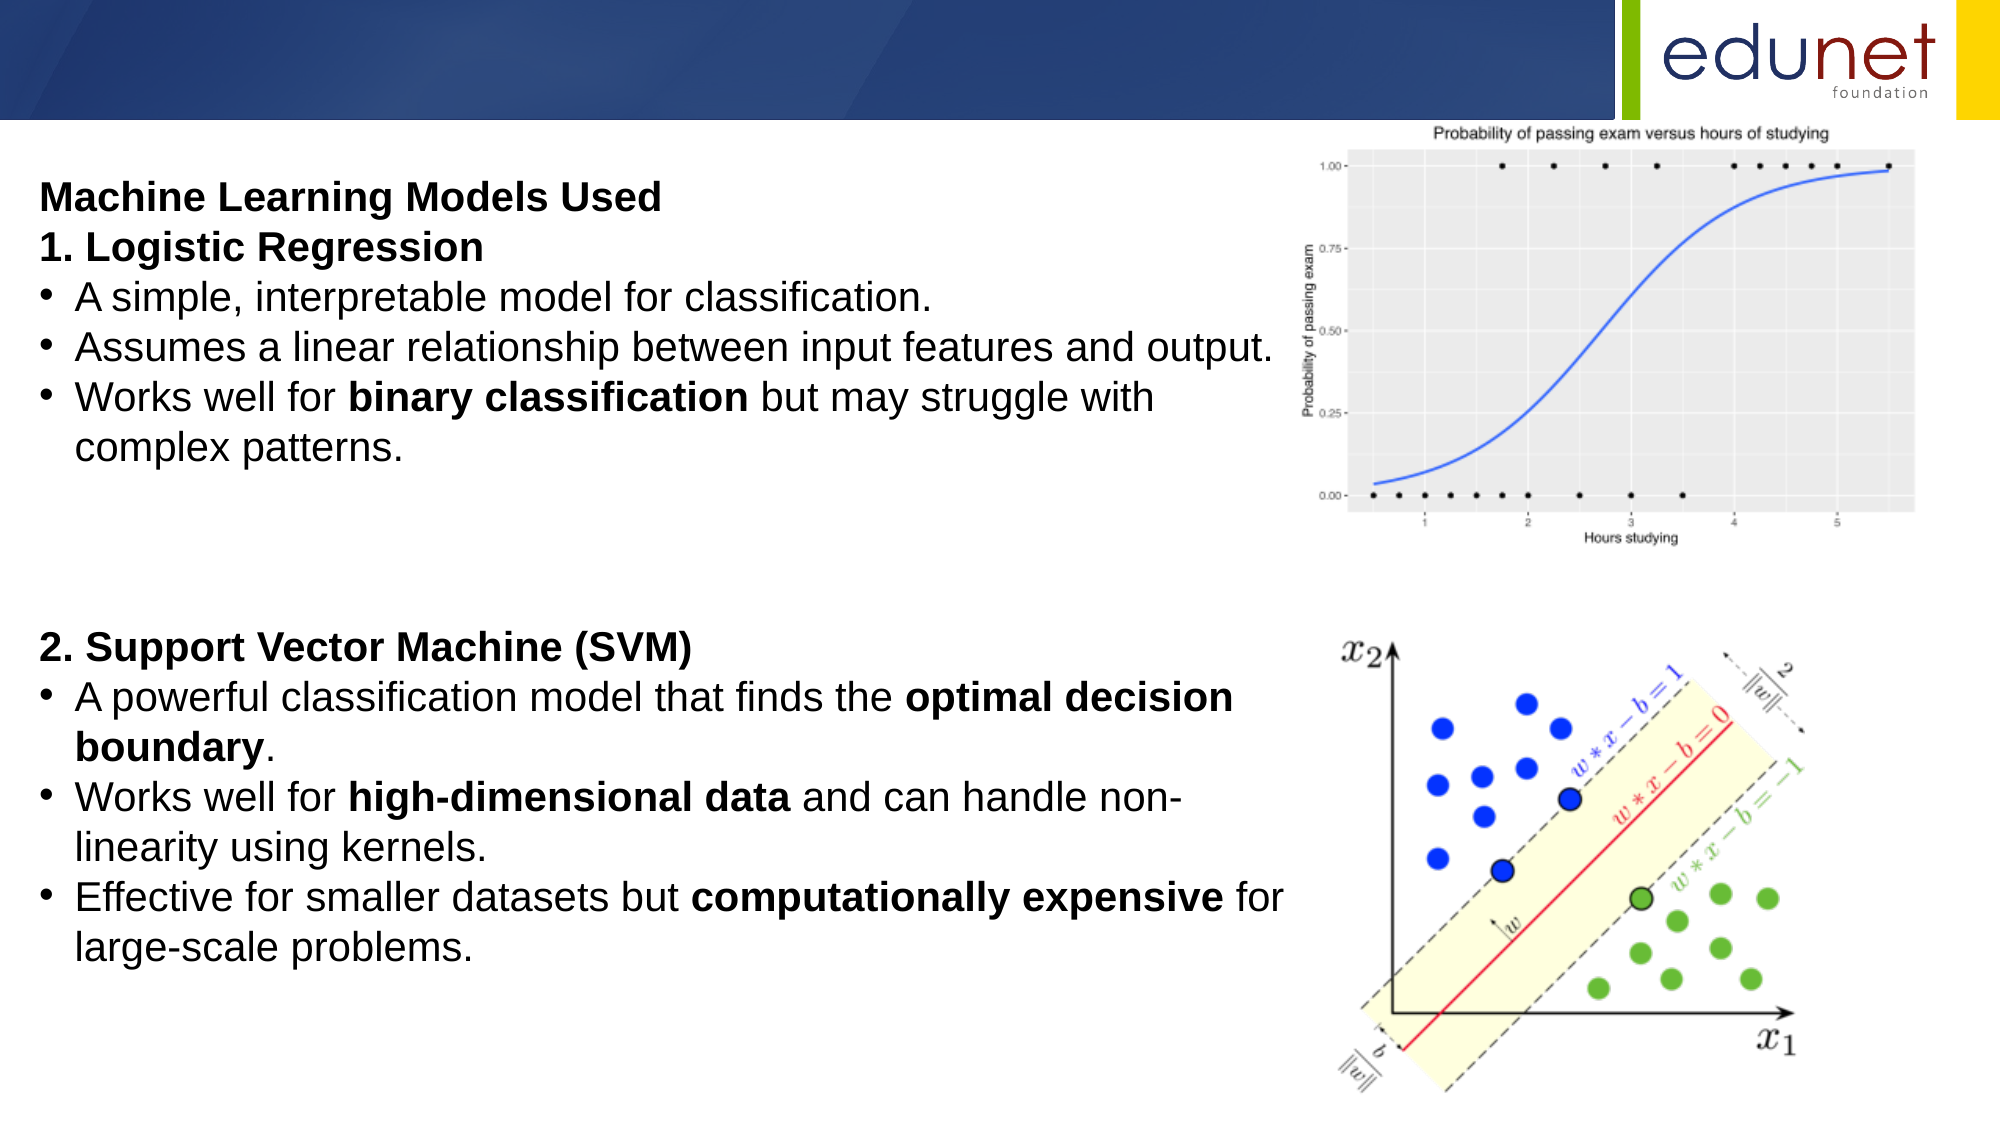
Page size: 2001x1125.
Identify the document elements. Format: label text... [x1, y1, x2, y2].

picture [1652, 12, 1948, 108]
text_box Machine Learning Models Used 1. Logistic Regression A simple, interpretable model for classification. Assumes a linear relationship between input features and output. Works well for binary classification but may struggle with complex patterns. 2. Support Vector Machine (SVM) A powerful classification model that finds the optimal decision boundary. Works well for high-dimensional data and can handle non-linearity using kernels. Effective for smaller datasets but computationally expensive for large-scale problems. [24, 162, 1336, 978]
picture [1335, 639, 1805, 1097]
picture [1296, 119, 1922, 554]
